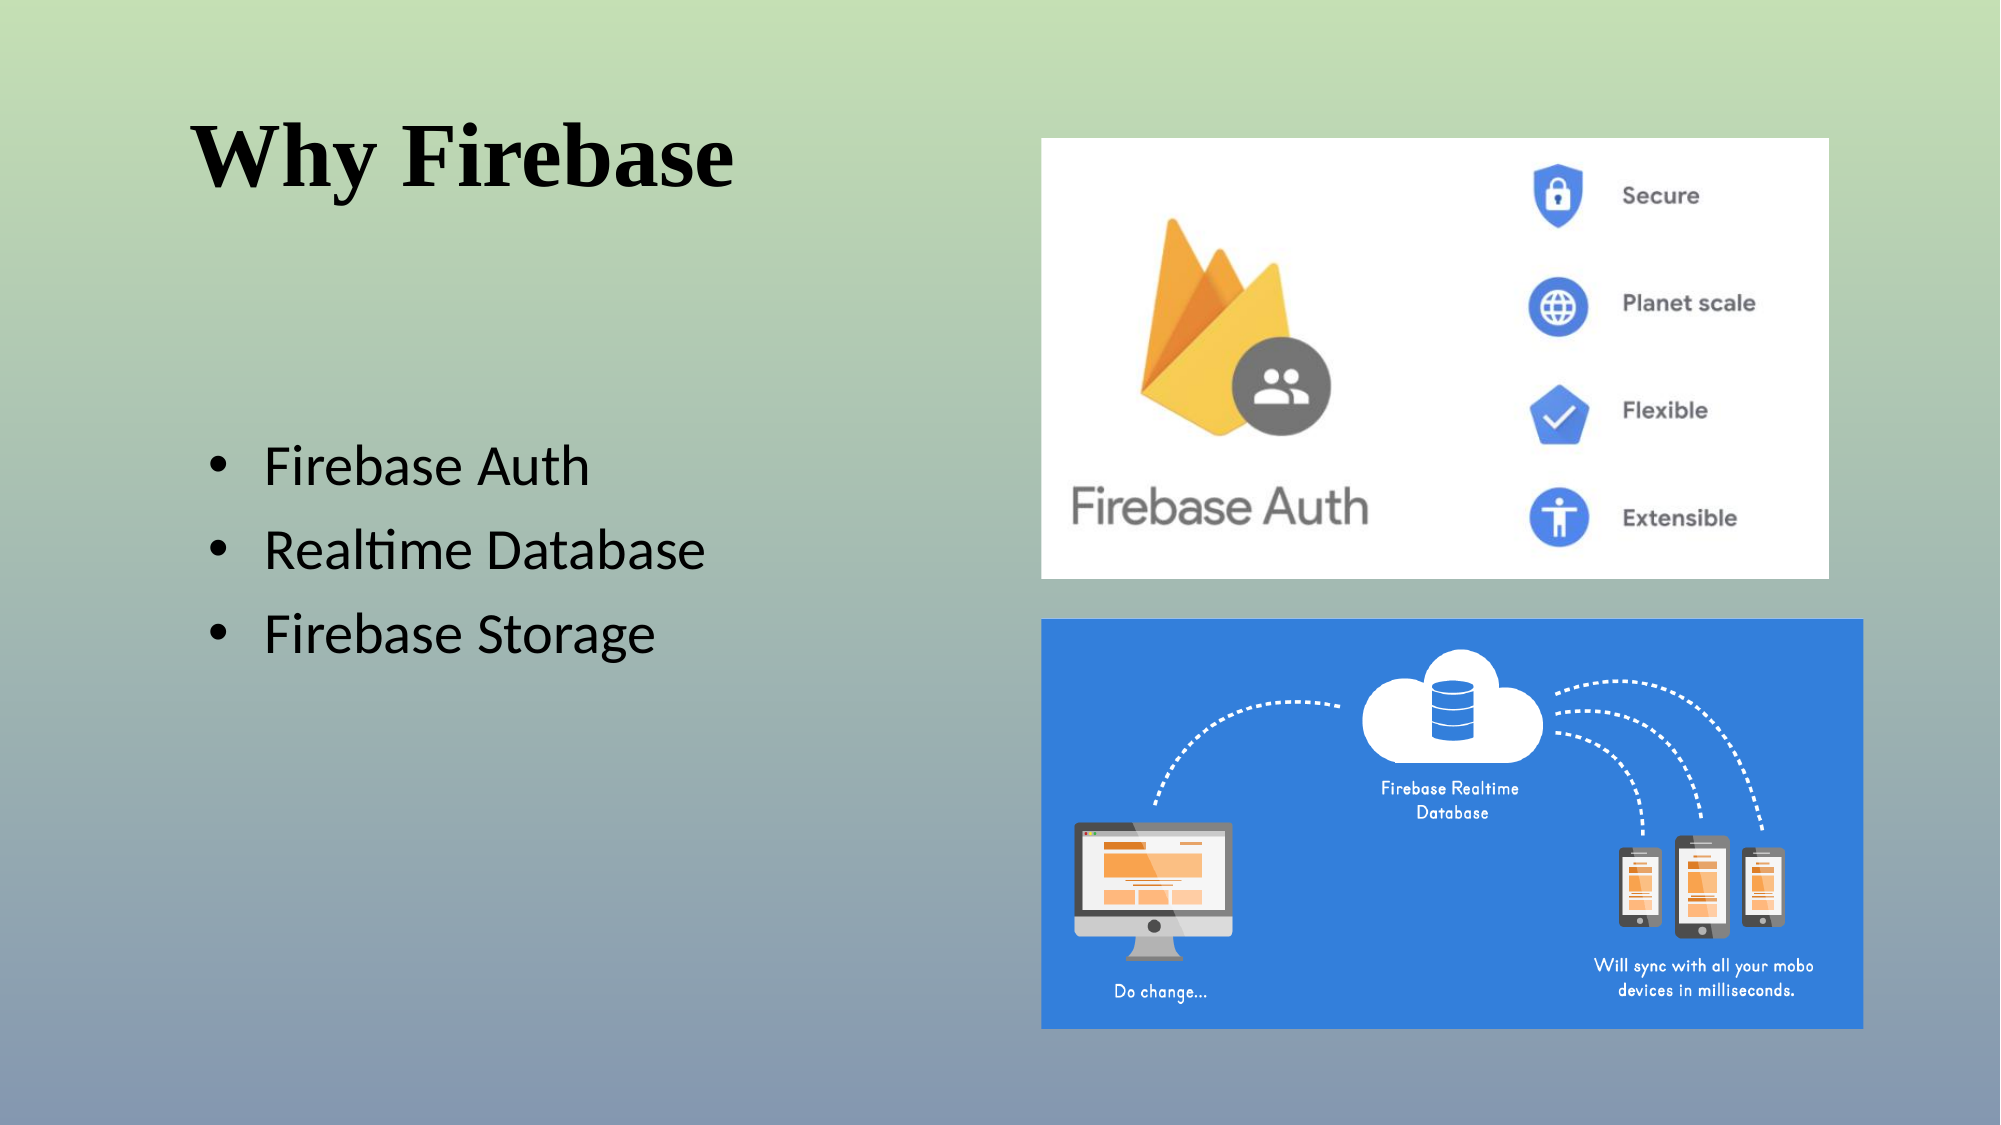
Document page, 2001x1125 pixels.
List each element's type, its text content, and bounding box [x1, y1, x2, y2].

title Why Firebase [174, 97, 814, 217]
picture [1040, 618, 1864, 1029]
list Firebase Auth Realtime Database Firebase Storage [174, 428, 768, 815]
picture [1040, 138, 1830, 579]
